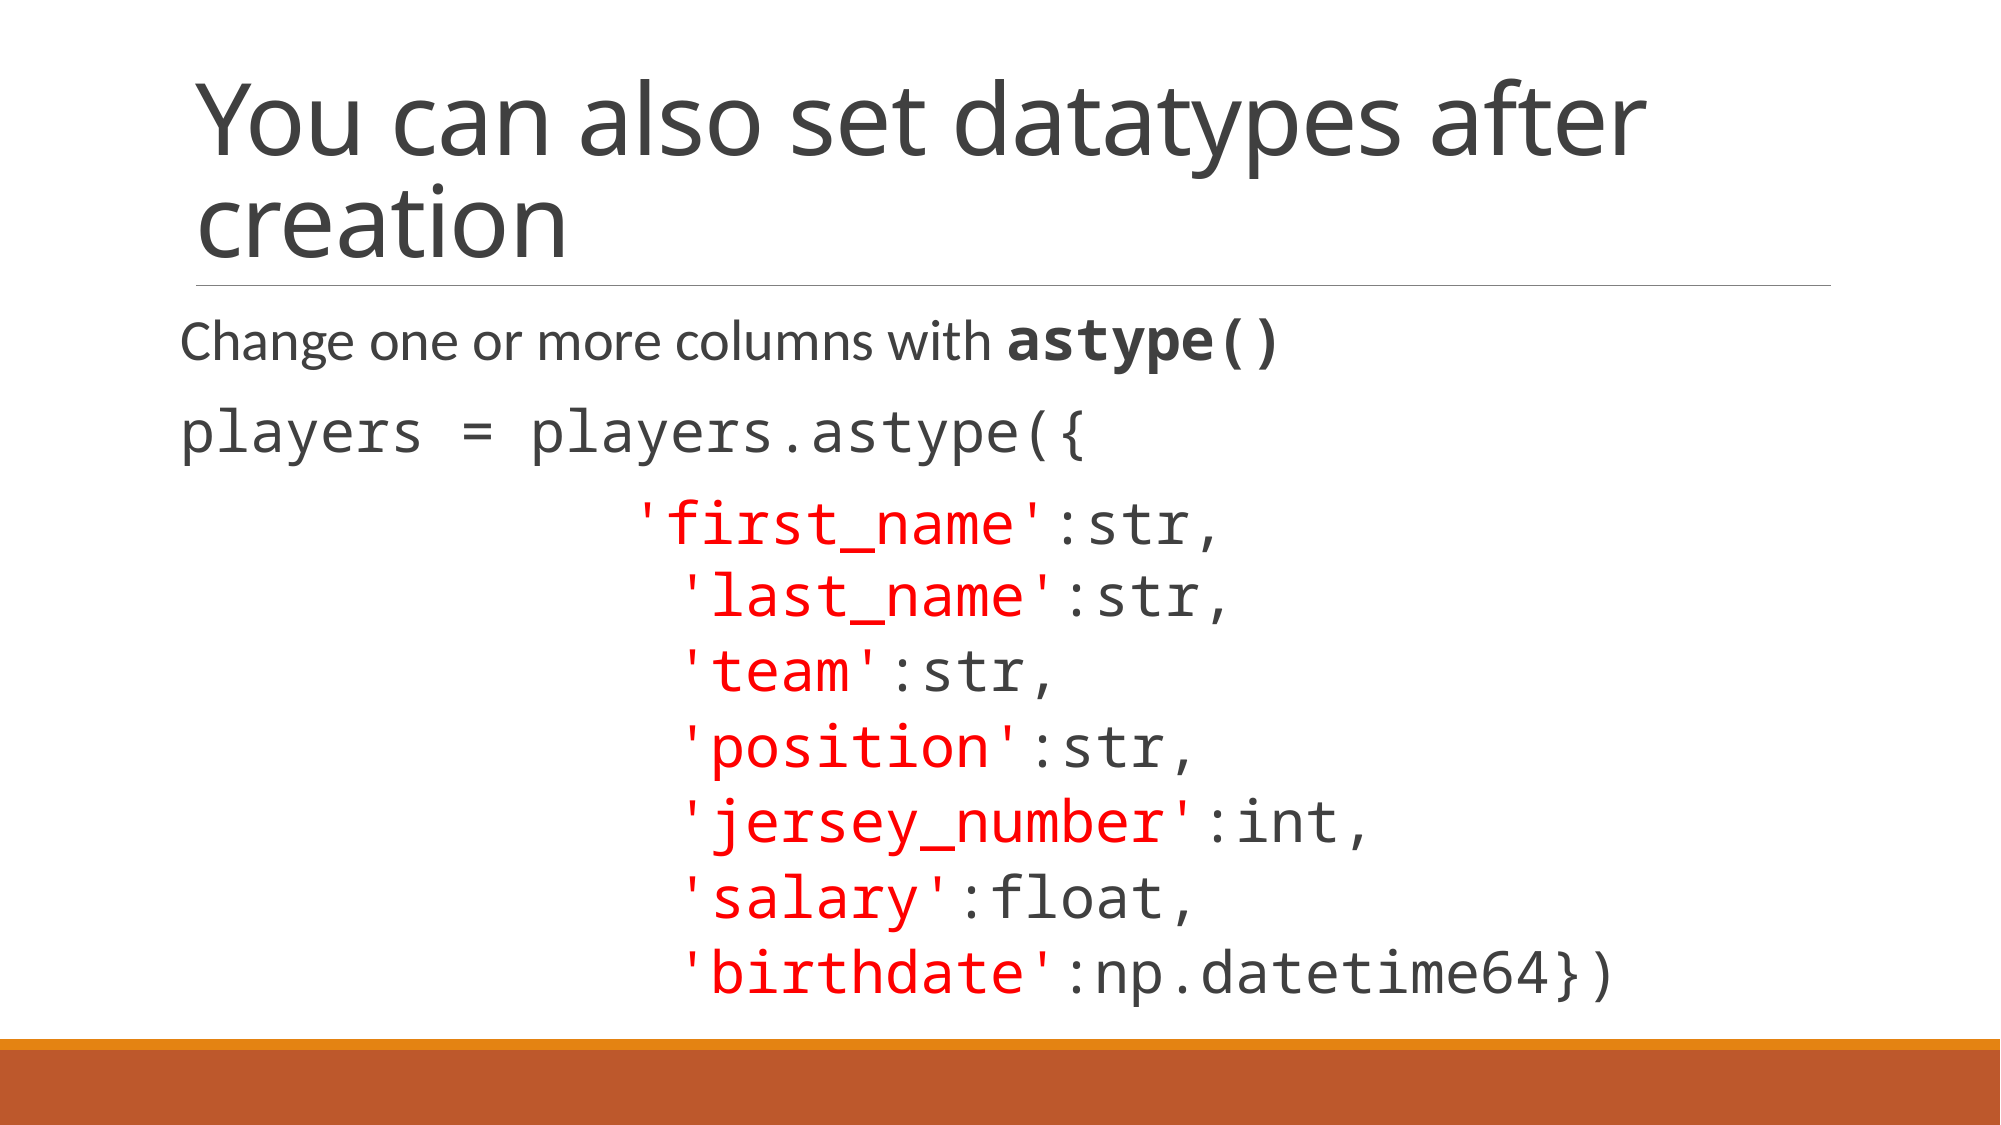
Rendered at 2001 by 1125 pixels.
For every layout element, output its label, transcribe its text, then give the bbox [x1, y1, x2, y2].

list Change one or more columns with astype() players = players.astype({ 'first_name':str, 'last_name':str, 'team':str, 'position':str, 'jersey_number':int, 'salary':float, 'birthdate':np.datetime64}) [180, 302, 1830, 963]
title You can also set datatypes after creation [180, 47, 1830, 285]
